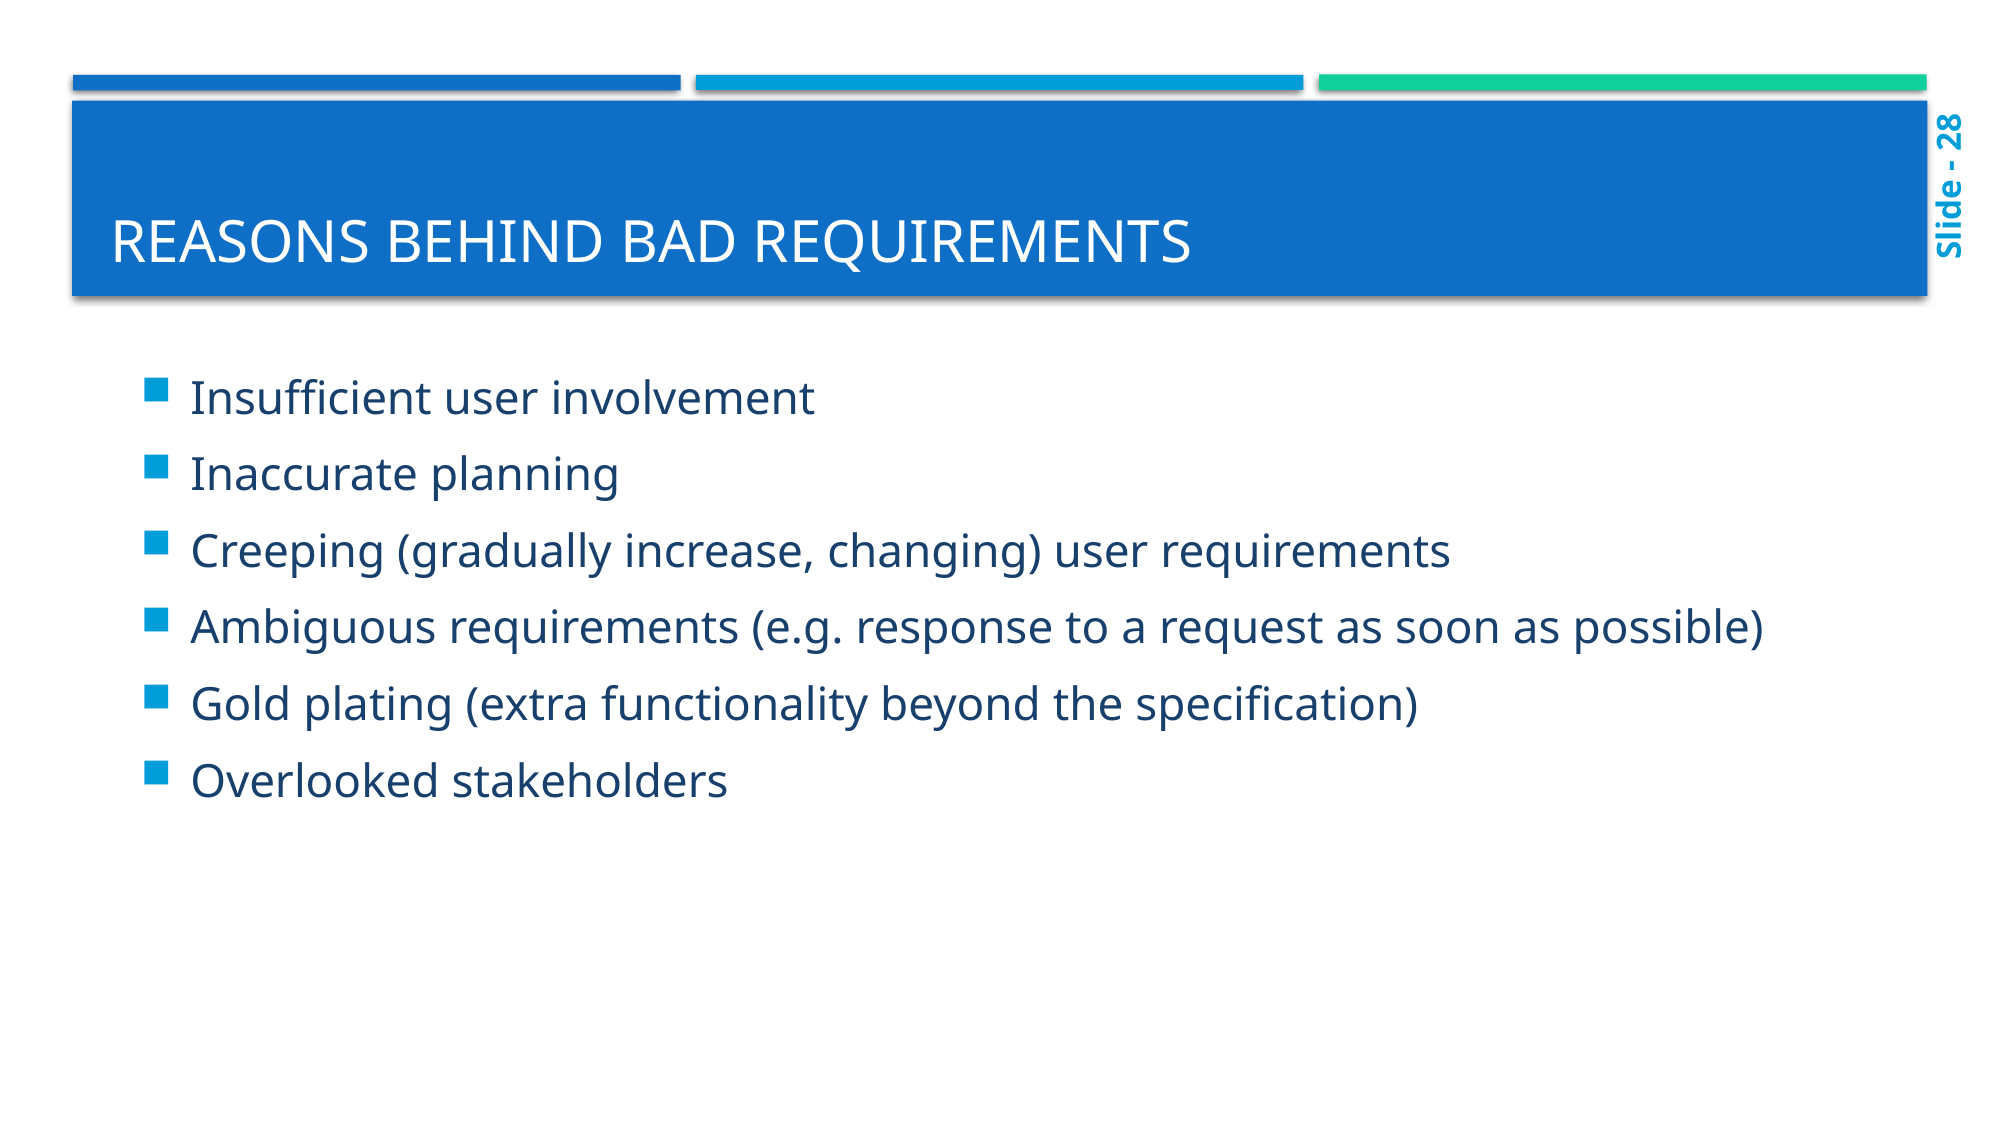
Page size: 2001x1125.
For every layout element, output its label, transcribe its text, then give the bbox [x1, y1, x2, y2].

list Insufficient user involvement Inaccurate planning Creeping (gradually increase, changing) user requirements Ambiguous requirements (e.g. response to a request as soon as possible) Gold plating (extra functionality beyond the specification) Overlooked stakeholders [125, 347, 1875, 828]
text_box Slide - 28 [1921, 98, 1974, 282]
title Reasons Behind Bad Requirements [95, 115, 1905, 282]
